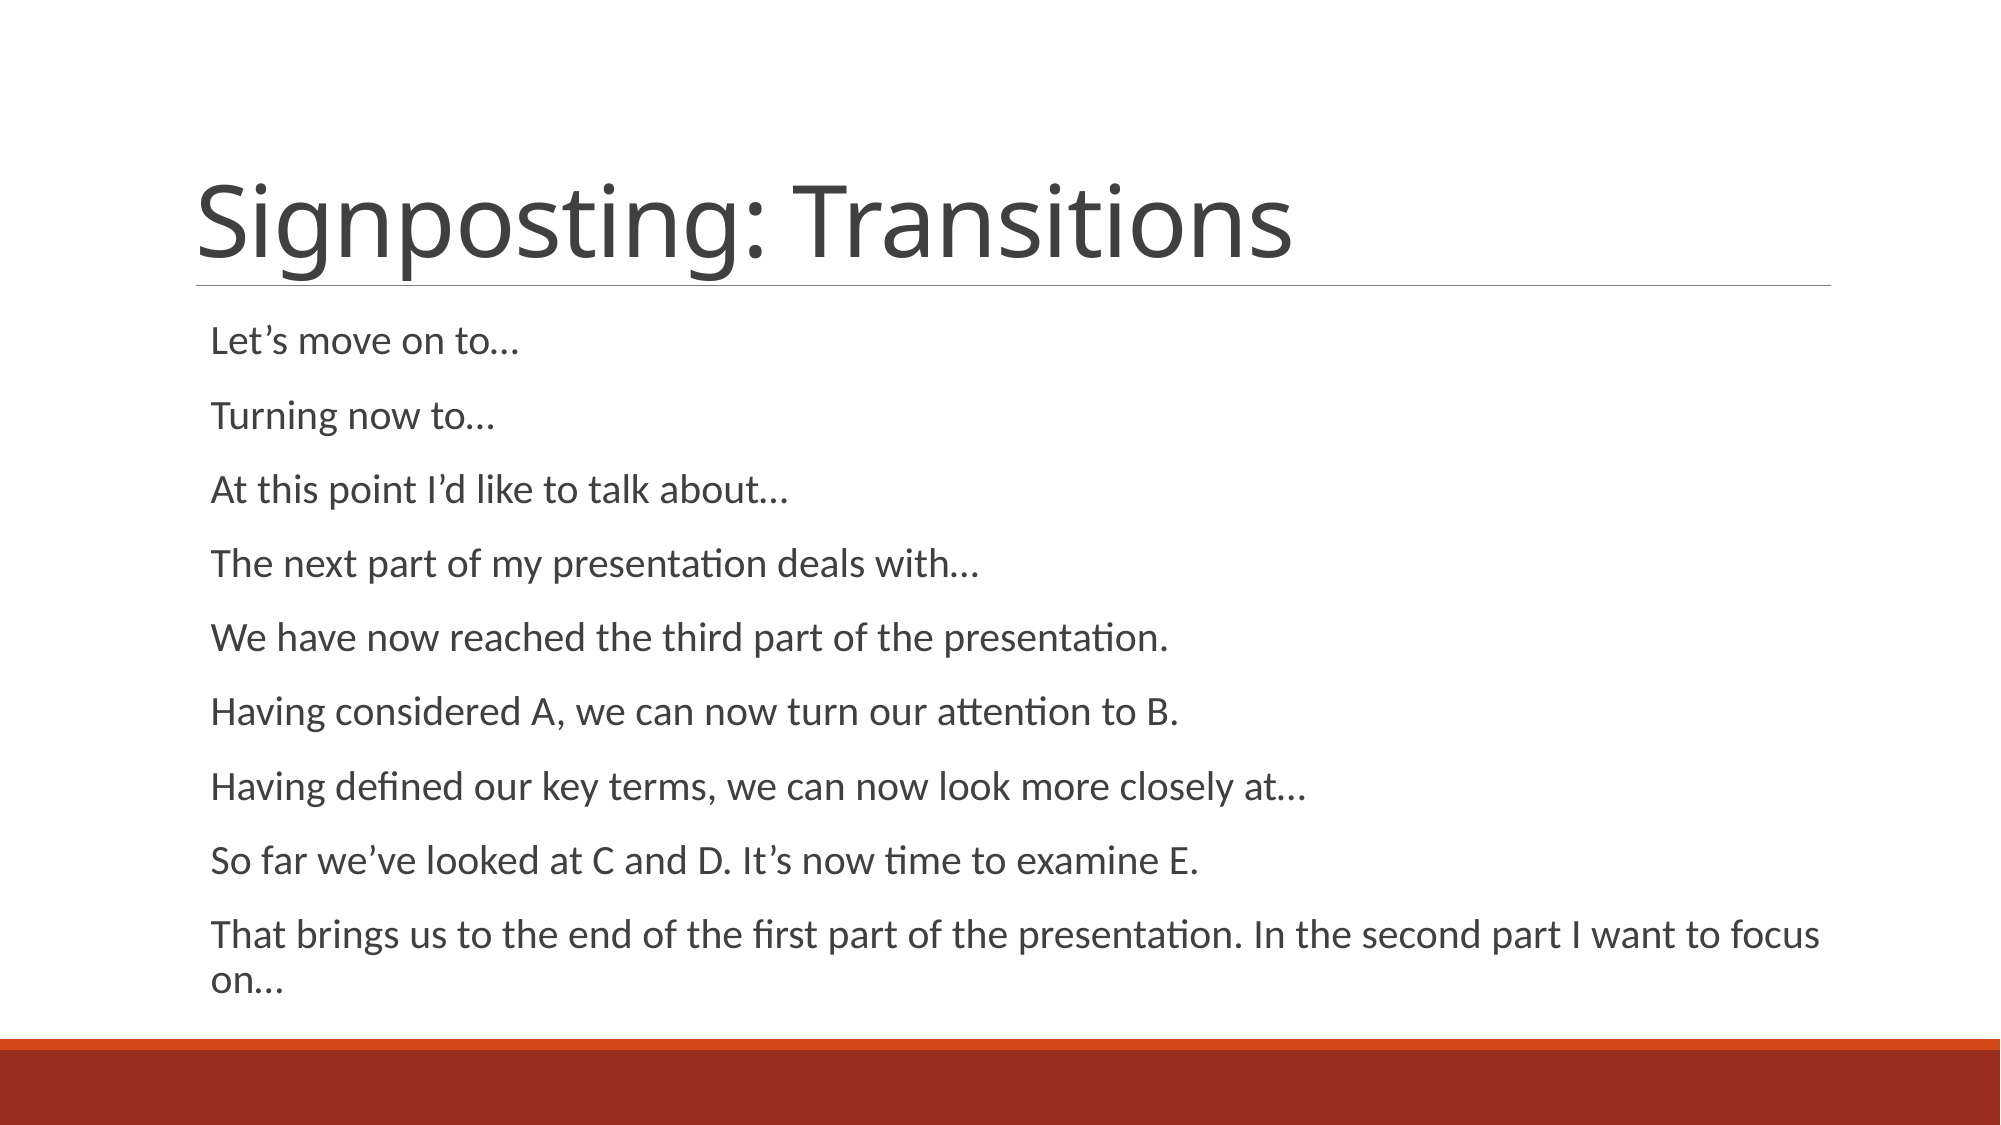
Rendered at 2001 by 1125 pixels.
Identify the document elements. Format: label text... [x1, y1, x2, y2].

list Let’s move on to… Turning now to… At this point I’d like to talk about… The next part of my presentation deals with… We have now reached the third part of the presentation. Having considered A, we can now turn our attention to B. Having defined our key terms, we can now look more closely at… So far we’ve looked at C and D. It’s now time to examine E. That brings us to the end of the first part of the presentation. In the second part I want to focus on… [195, 311, 1830, 1032]
title Signposting: Transitions [180, 47, 1830, 285]
